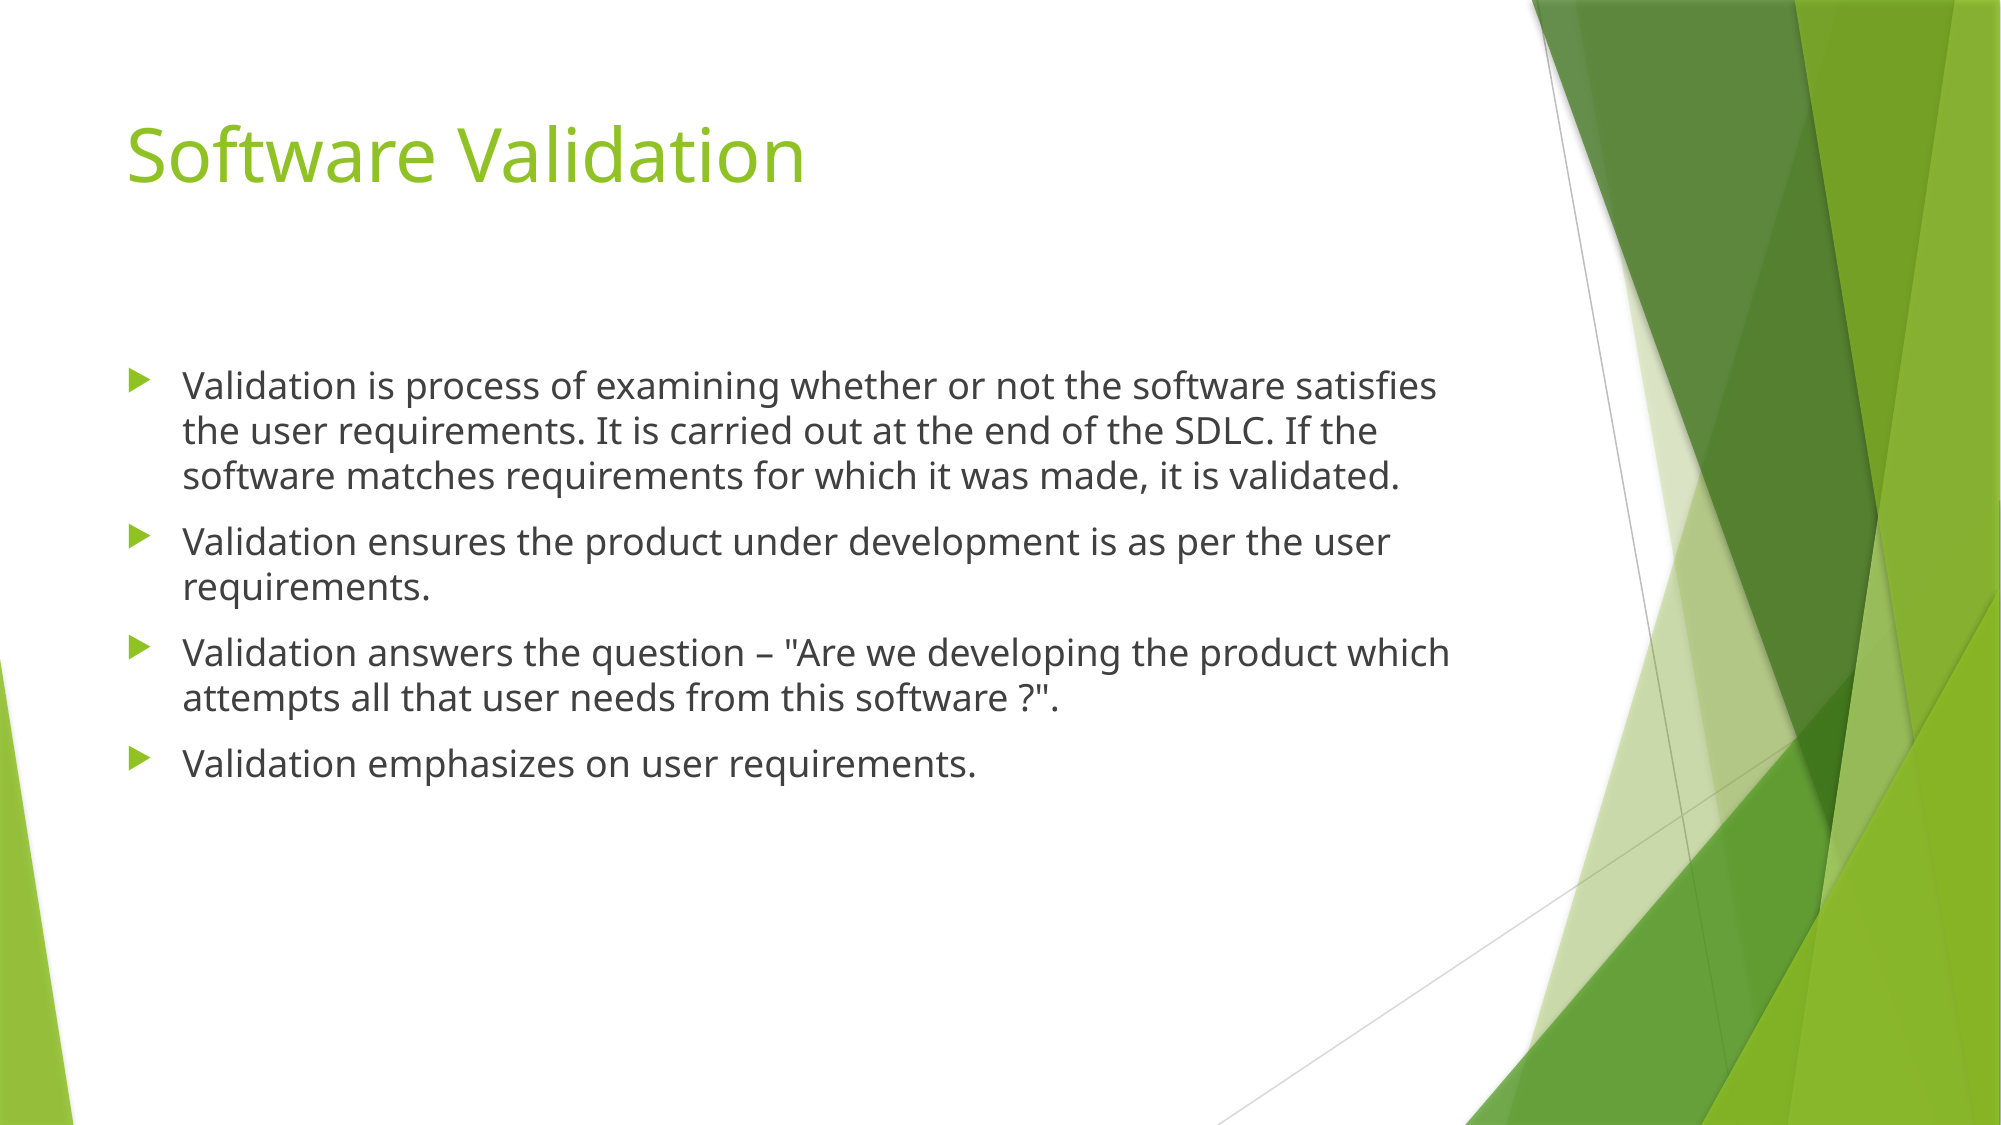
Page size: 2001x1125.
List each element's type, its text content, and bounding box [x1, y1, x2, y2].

list Validation is process of examining whether or not the software satisfies the user requirements. It is carried out at the end of the SDLC. If the software matches requirements for which it was made, it is validated. Validation ensures the product under development is as per the user requirements. Validation answers the question – "Are we developing the product which attempts all that user needs from this software ?". Validation emphasizes on user requirements. [111, 354, 1522, 992]
title Software Validation [111, 99, 1522, 317]
